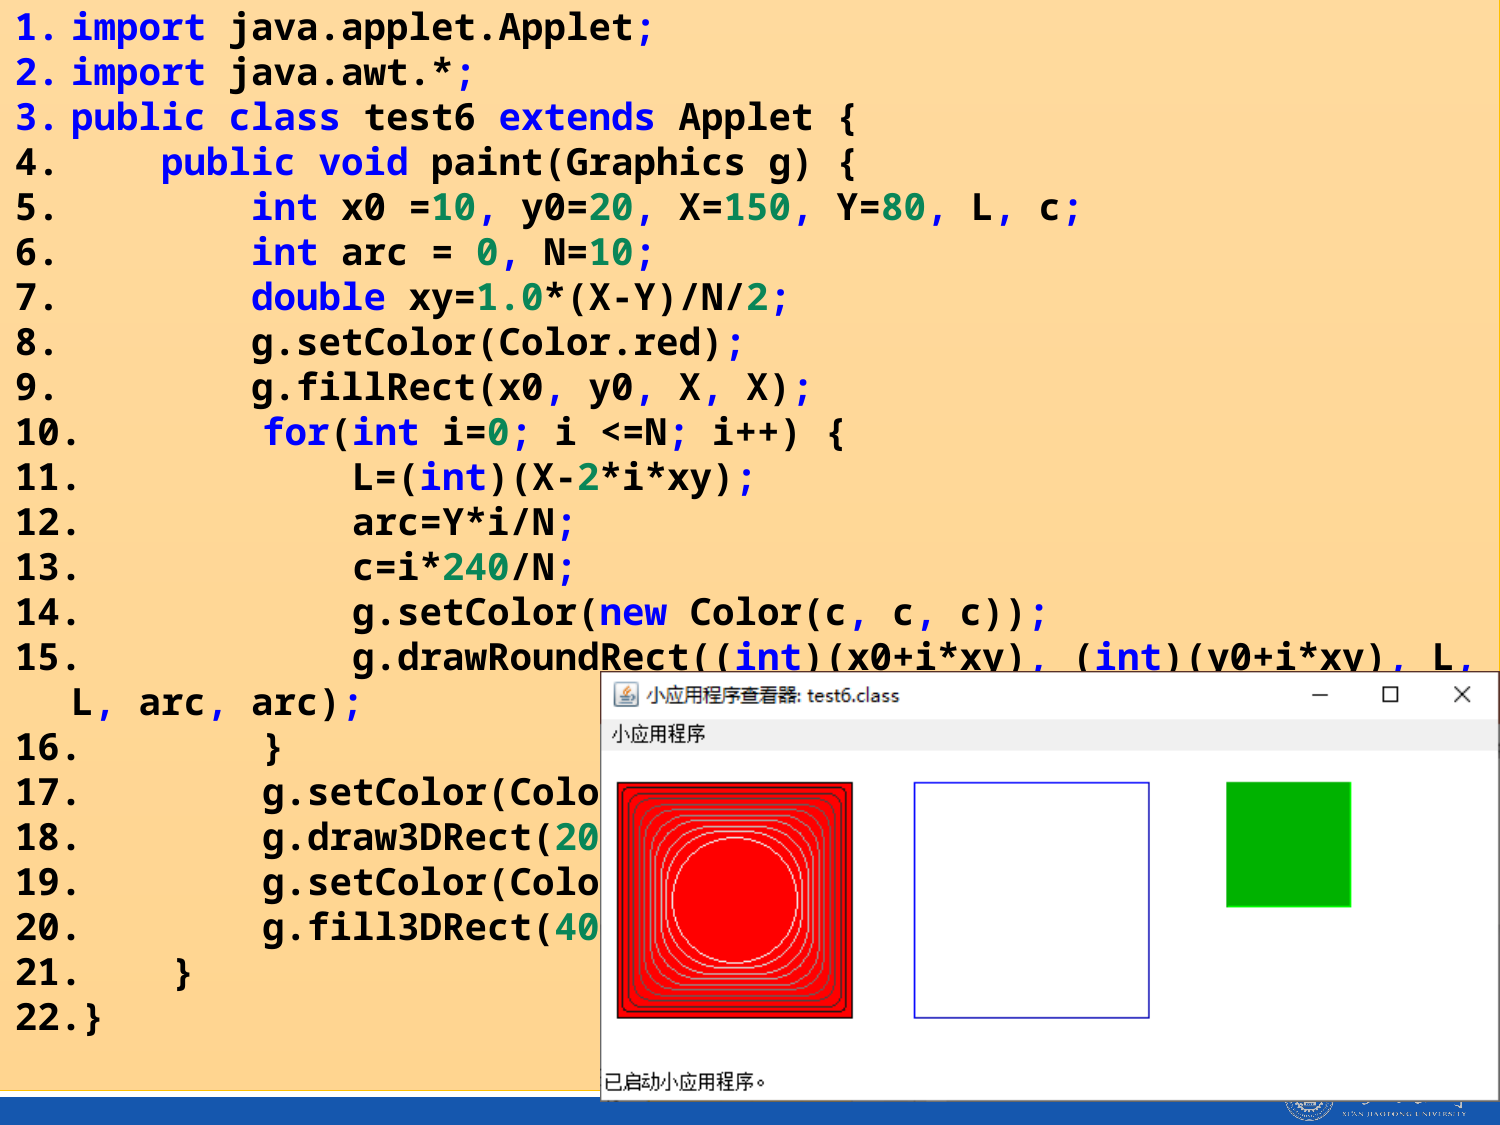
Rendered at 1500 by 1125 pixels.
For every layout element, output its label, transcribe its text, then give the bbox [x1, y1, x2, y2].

text_box import java.applet.Applet; import java.awt.*; public class test6 extends Applet { public void paint(Graphics g) { int x0 =10, y0=20, X=150, Y=80, L, c; int arc = 0, N=10; double xy=1.0*(X-Y)/N/2; g.setColor(Color.red); g.fillRect(x0, y0, X, X); for(int i=0; i <=N; i++) { L=(int)(X-2*i*xy); arc=Y*i/N; c=i*240/N; g.setColor(new Color(c, c, c)); g.drawRoundRect((int)(x0+i*xy), (int)(y0+i*xy), L, L, arc, arc); } g.setColor(Color.blue); g.draw3DRect(200, y0, X, X, true); g.setColor(Color.green); g.fill3DRect(400, y0, Y, Y, false); } } [0, 0, 1500, 1091]
picture [599, 671, 1500, 1102]
